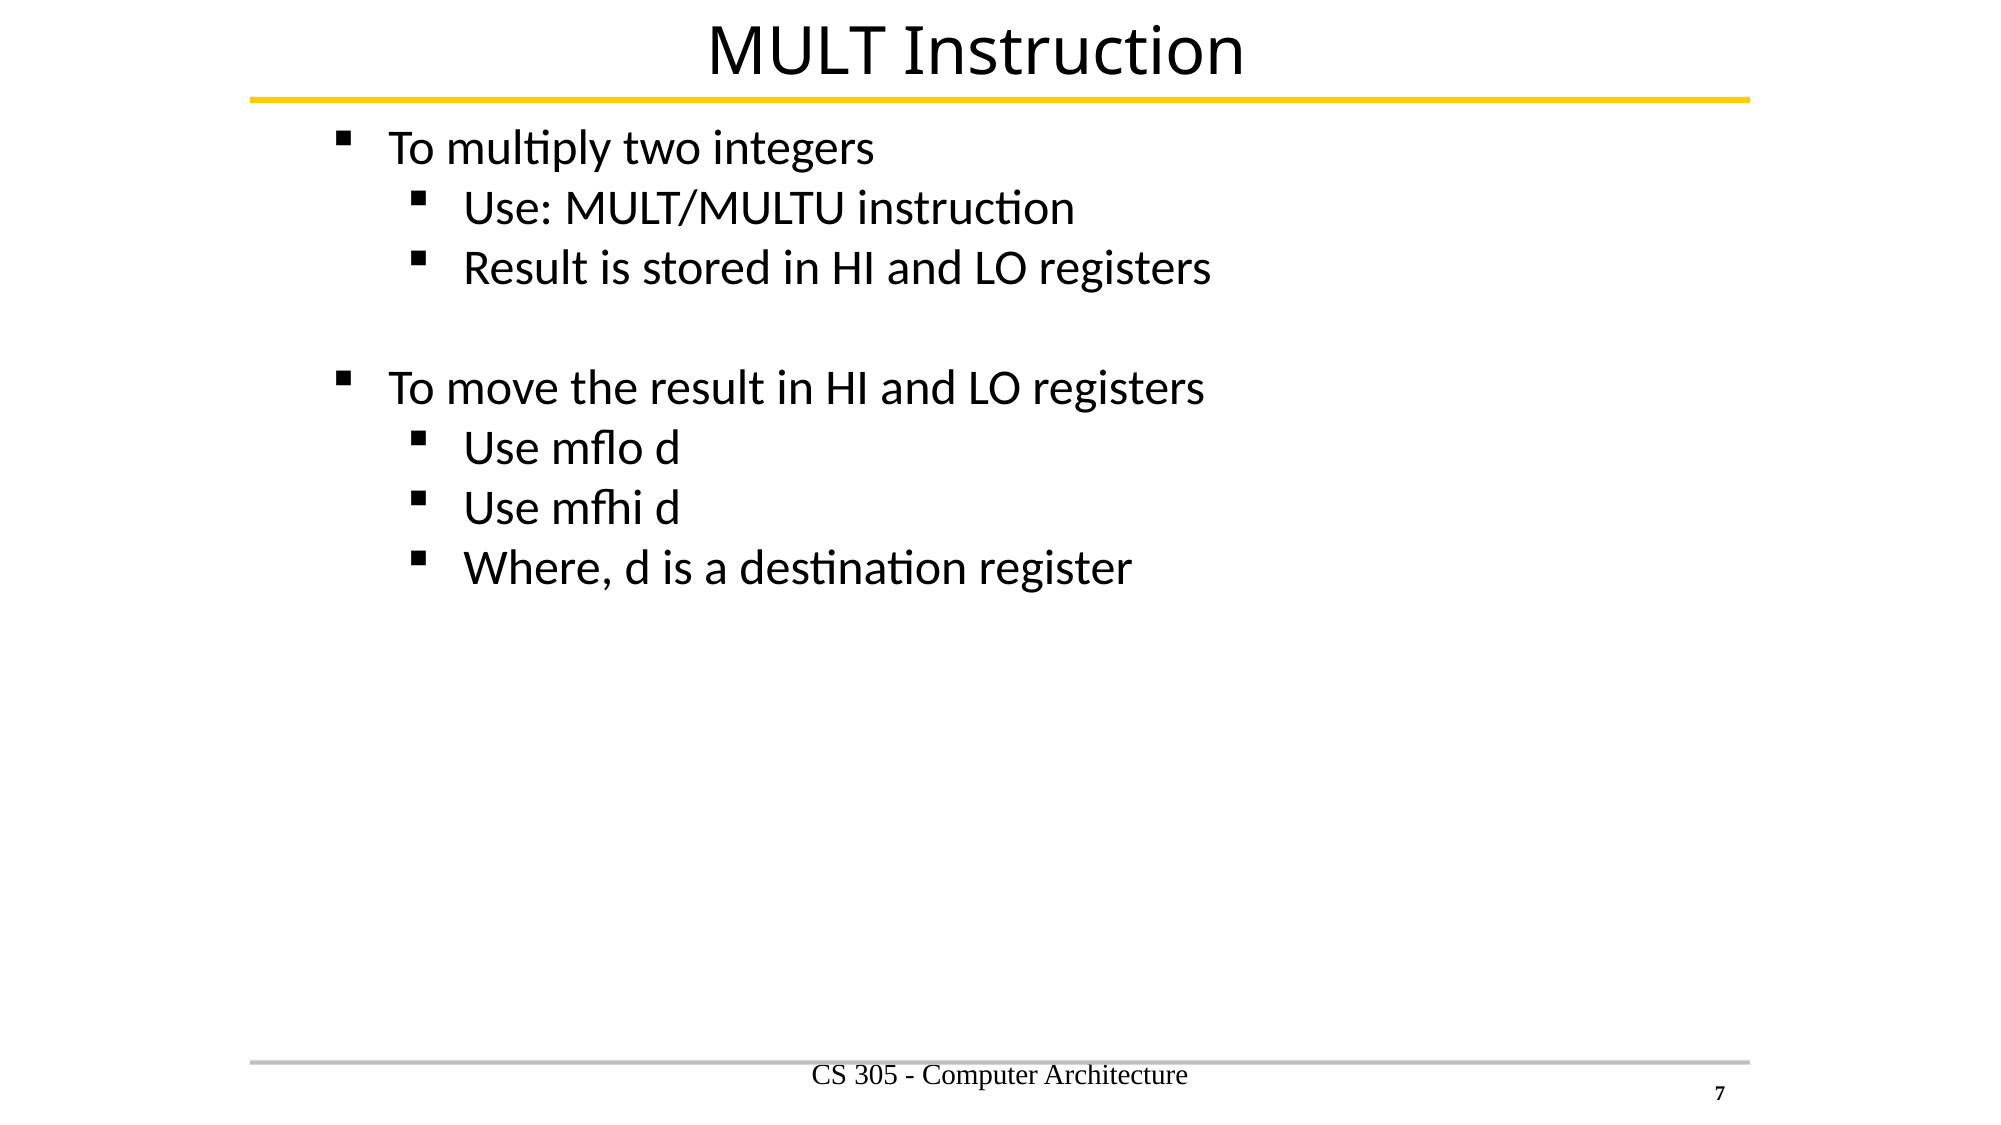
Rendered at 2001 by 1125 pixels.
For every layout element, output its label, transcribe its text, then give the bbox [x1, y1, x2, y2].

footer CS 305 - Computer Architecture [662, 1042, 1338, 1103]
text_box To multiply two integers Use: MULT/MULTU instruction Result is stored in HI and LO registers To move the result in HI and LO registers Use mflo d Use mfhi d Where, d is a destination register [317, 107, 1771, 662]
text_box 7 [1624, 1074, 1775, 1110]
text_box MULT Instruction [279, 20, 1675, 75]
